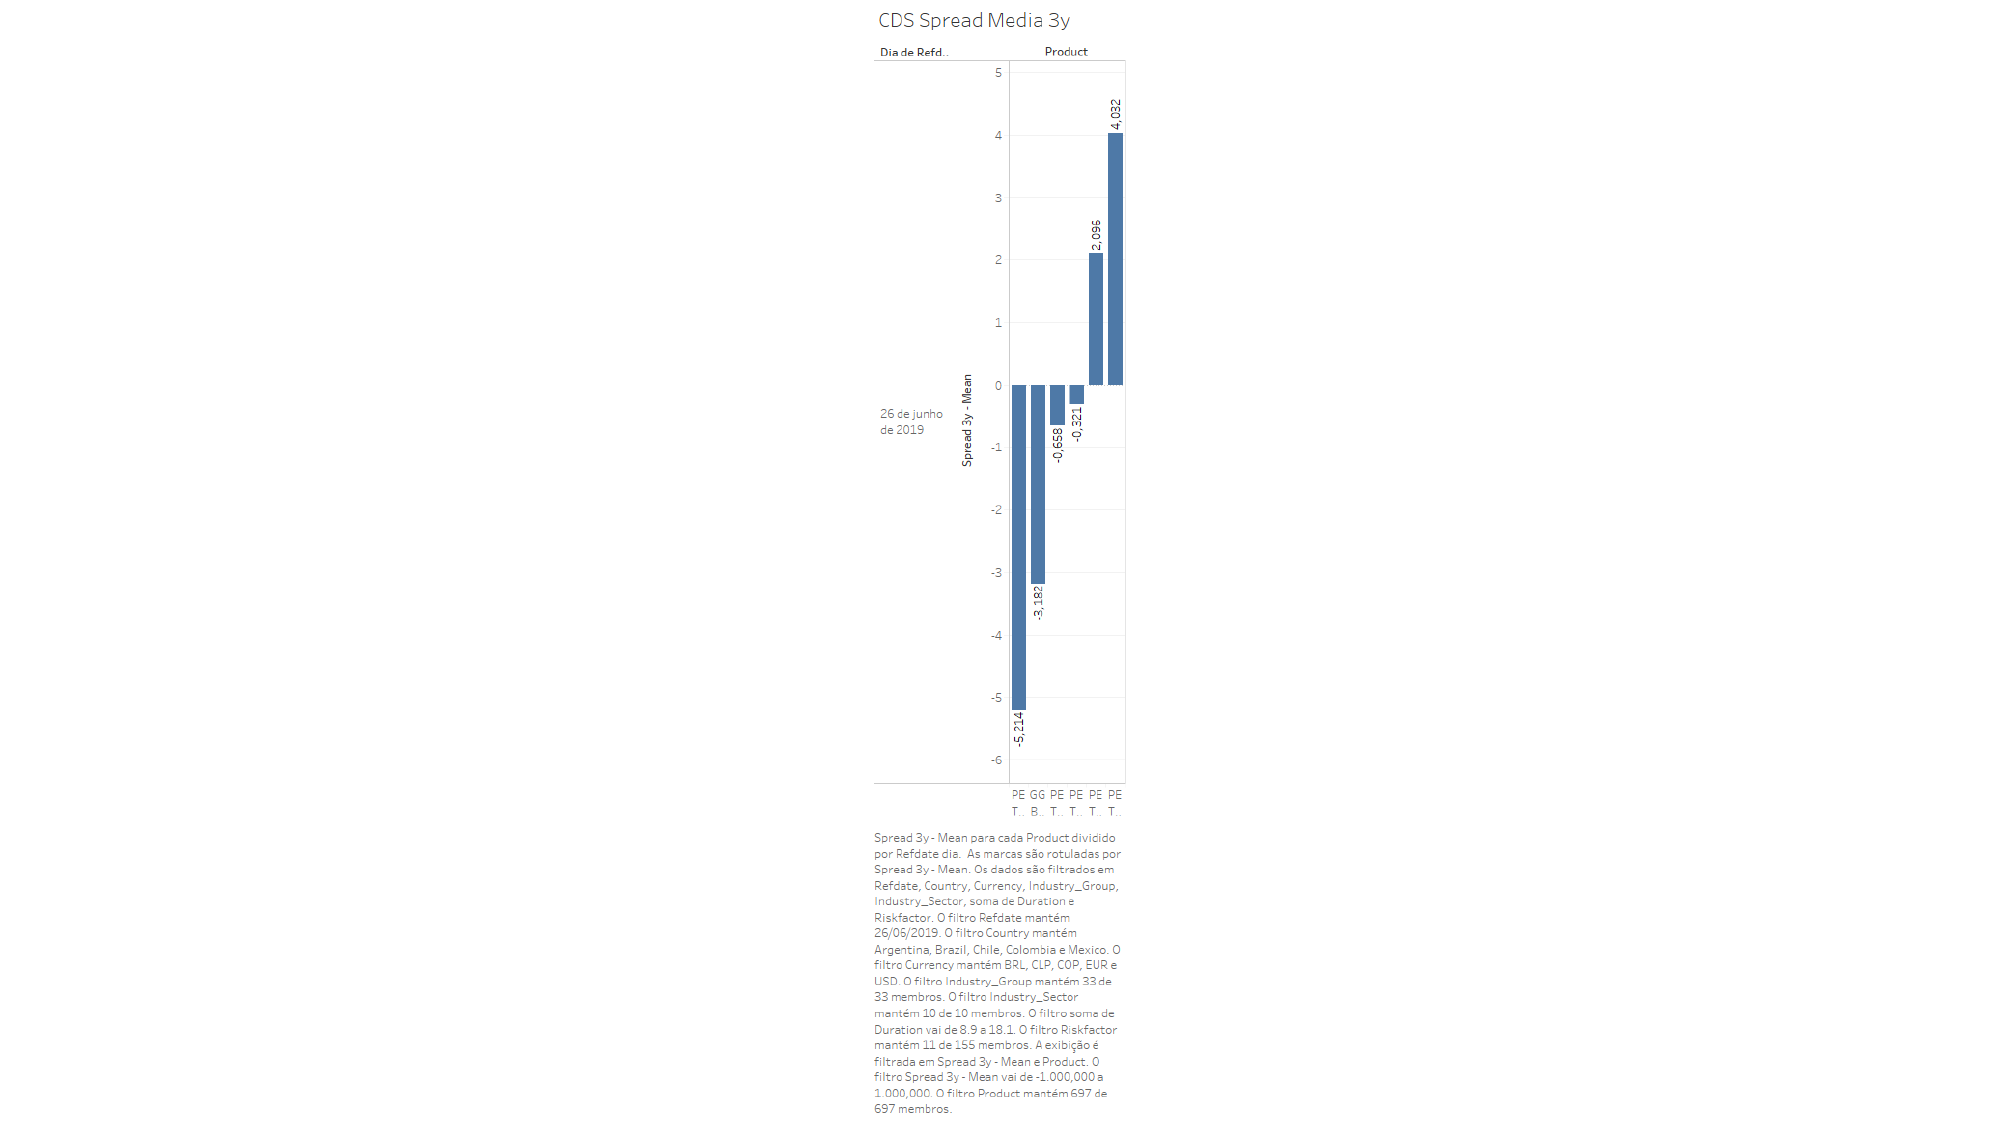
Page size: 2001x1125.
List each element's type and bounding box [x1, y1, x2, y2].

picture [873, 0, 1126, 1125]
